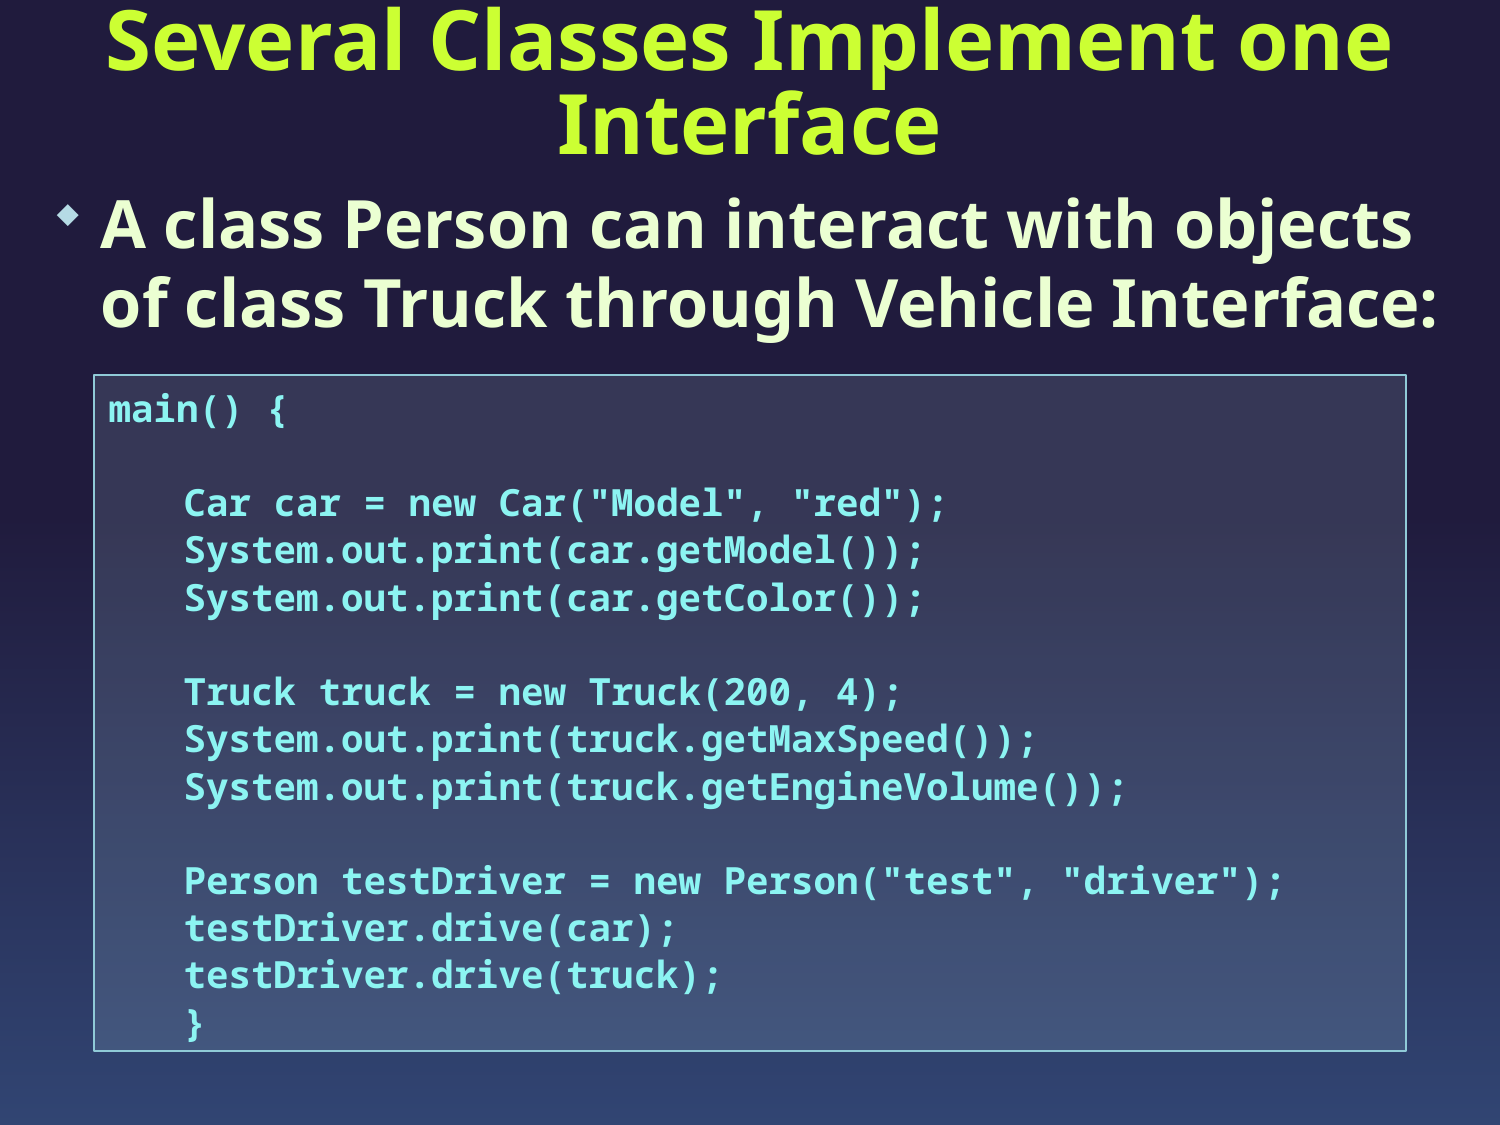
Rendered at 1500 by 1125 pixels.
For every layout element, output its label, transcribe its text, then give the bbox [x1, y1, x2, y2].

title Several Classes Implement one Interface [0, 12, 1500, 163]
text_box main() { Car car = new Car("Model", "red"); System.out.print(car.getModel()); System.out.print(car.getColor()); Truck truck = new Truck(200, 4); System.out.print(truck.getMaxSpeed()); System.out.print(truck.getEngineVolume()); Person testDriver = new Person("test", "driver"); testDriver.drive(car); testDriver.drive(truck); } [93, 374, 1407, 1052]
list A class Person can interact with objects of class Truck through Vehicle Interface: [39, 174, 1465, 1100]
